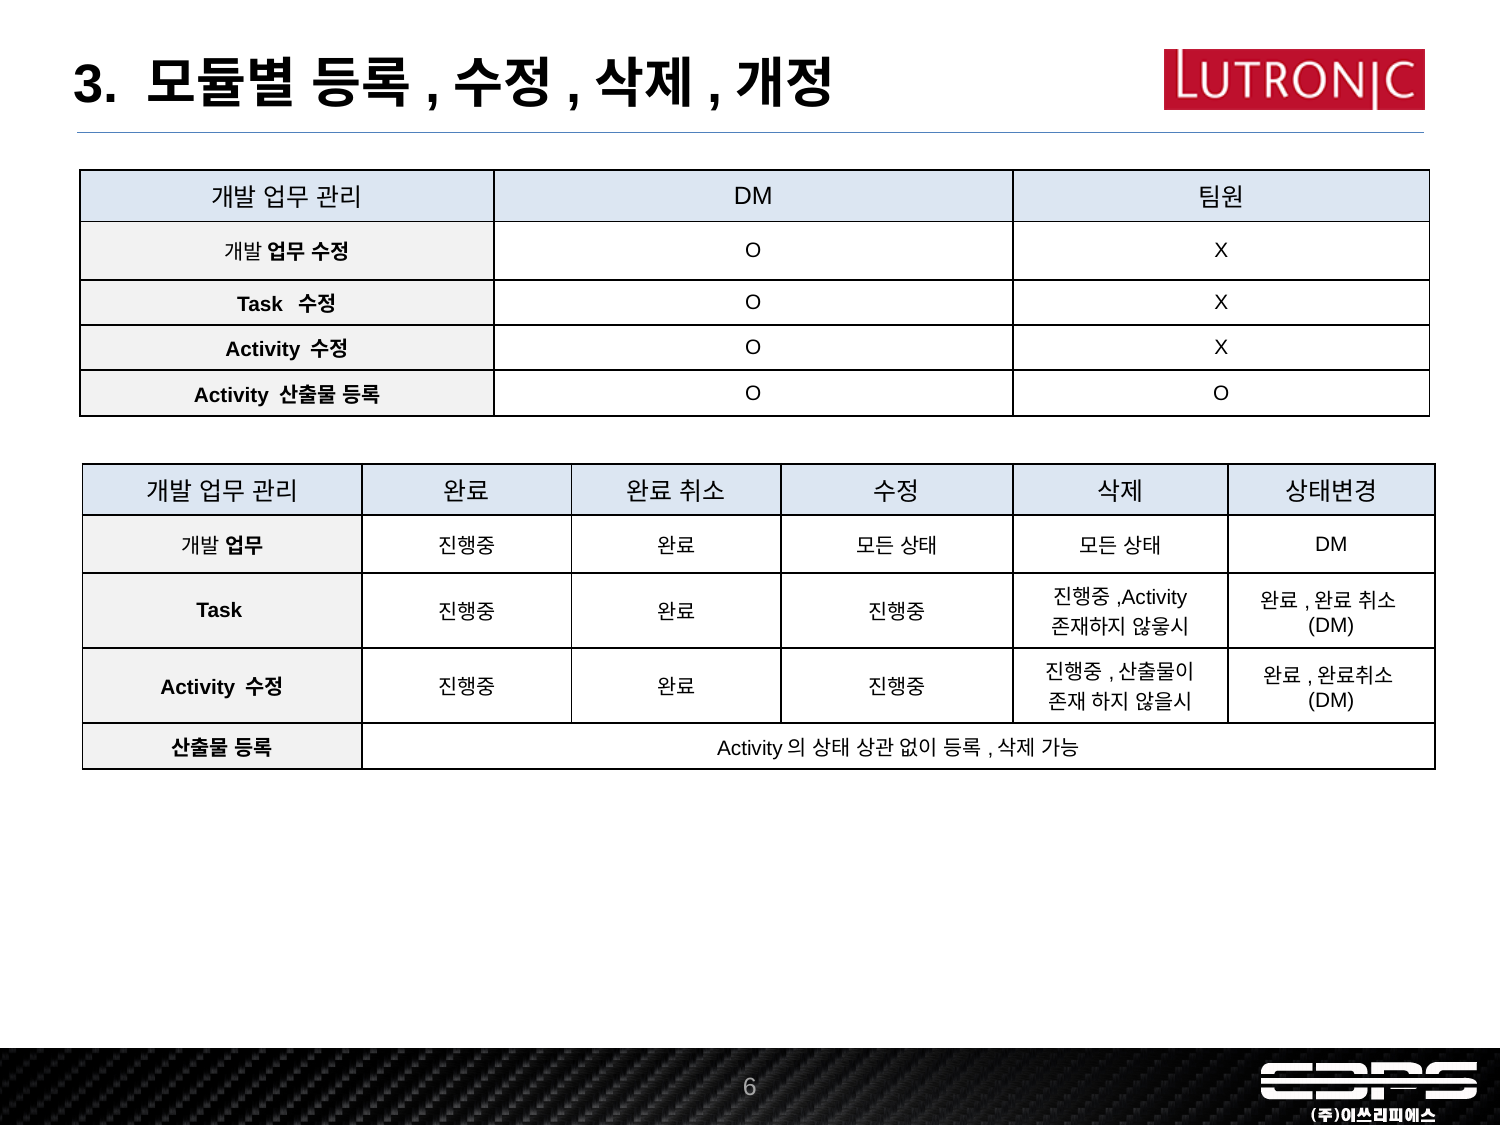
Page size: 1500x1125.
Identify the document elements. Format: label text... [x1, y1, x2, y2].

table_header 팀원 [1014, 171, 1429, 221]
table_cell Activity 수정 [81, 326, 493, 369]
table_cell 모든 상태 [782, 516, 1012, 572]
table_cell 완료 [572, 649, 780, 722]
table_cell 개발 업무 수정 [81, 222, 493, 279]
picture [1164, 49, 1425, 110]
table_cell 모든 상태 [1014, 516, 1227, 572]
table_header 상태변경 [1229, 465, 1434, 514]
picture [0, 1048, 1500, 1125]
table_header 수정 [782, 465, 1012, 514]
table_cell O [495, 371, 1012, 415]
table_cell Activity 수정 [83, 649, 361, 722]
table_cell 완료,완료 취소(DM) [1229, 574, 1434, 647]
table_cell X [1014, 281, 1429, 324]
table_header 완료 [363, 465, 571, 514]
table_cell 산출물 등록 [83, 724, 361, 768]
table_cell X [1014, 222, 1429, 279]
table_cell 완료 [572, 574, 780, 647]
table_header 완료 취소 [572, 465, 780, 514]
table_cell 진행중 [782, 574, 1012, 647]
table_cell O [495, 222, 1012, 279]
table_cell X [1014, 326, 1429, 369]
table_header 개발 업무 관리 [83, 465, 361, 514]
table_cell O [1014, 371, 1429, 415]
table_cell 개발 업무 [83, 516, 361, 572]
table_cell O [495, 326, 1012, 369]
table_cell Activity 산출물 등록 [81, 371, 493, 415]
table_cell 진행중 [782, 649, 1012, 722]
table_header 개발 업무 관리 [81, 171, 493, 221]
table_cell 완료 [572, 516, 780, 572]
table_header DM [495, 171, 1012, 221]
table_cell Task 수정 [81, 281, 493, 324]
table_cell DM [1229, 516, 1434, 572]
table_cell 진행중 [363, 516, 571, 572]
table_cell O [495, 281, 1012, 324]
table_cell 진행중,Activity 존재하지 않읗시 [1014, 574, 1227, 647]
table_cell 진행중 [363, 649, 571, 722]
table_cell Task [83, 574, 361, 647]
table_header 삭제 [1014, 465, 1227, 514]
text_box 3. 모듈별 등록,수정,삭제,개정 [58, 41, 1147, 133]
table_cell Activity의 상태 상관 없이 등록,삭제 가능 [363, 724, 1434, 768]
table_cell 완료,완료취소(DM) [1229, 649, 1434, 722]
table_cell 진행중,산출물이 존재 하지 않을시 [1014, 649, 1227, 722]
table_cell 진행중 [363, 574, 571, 647]
